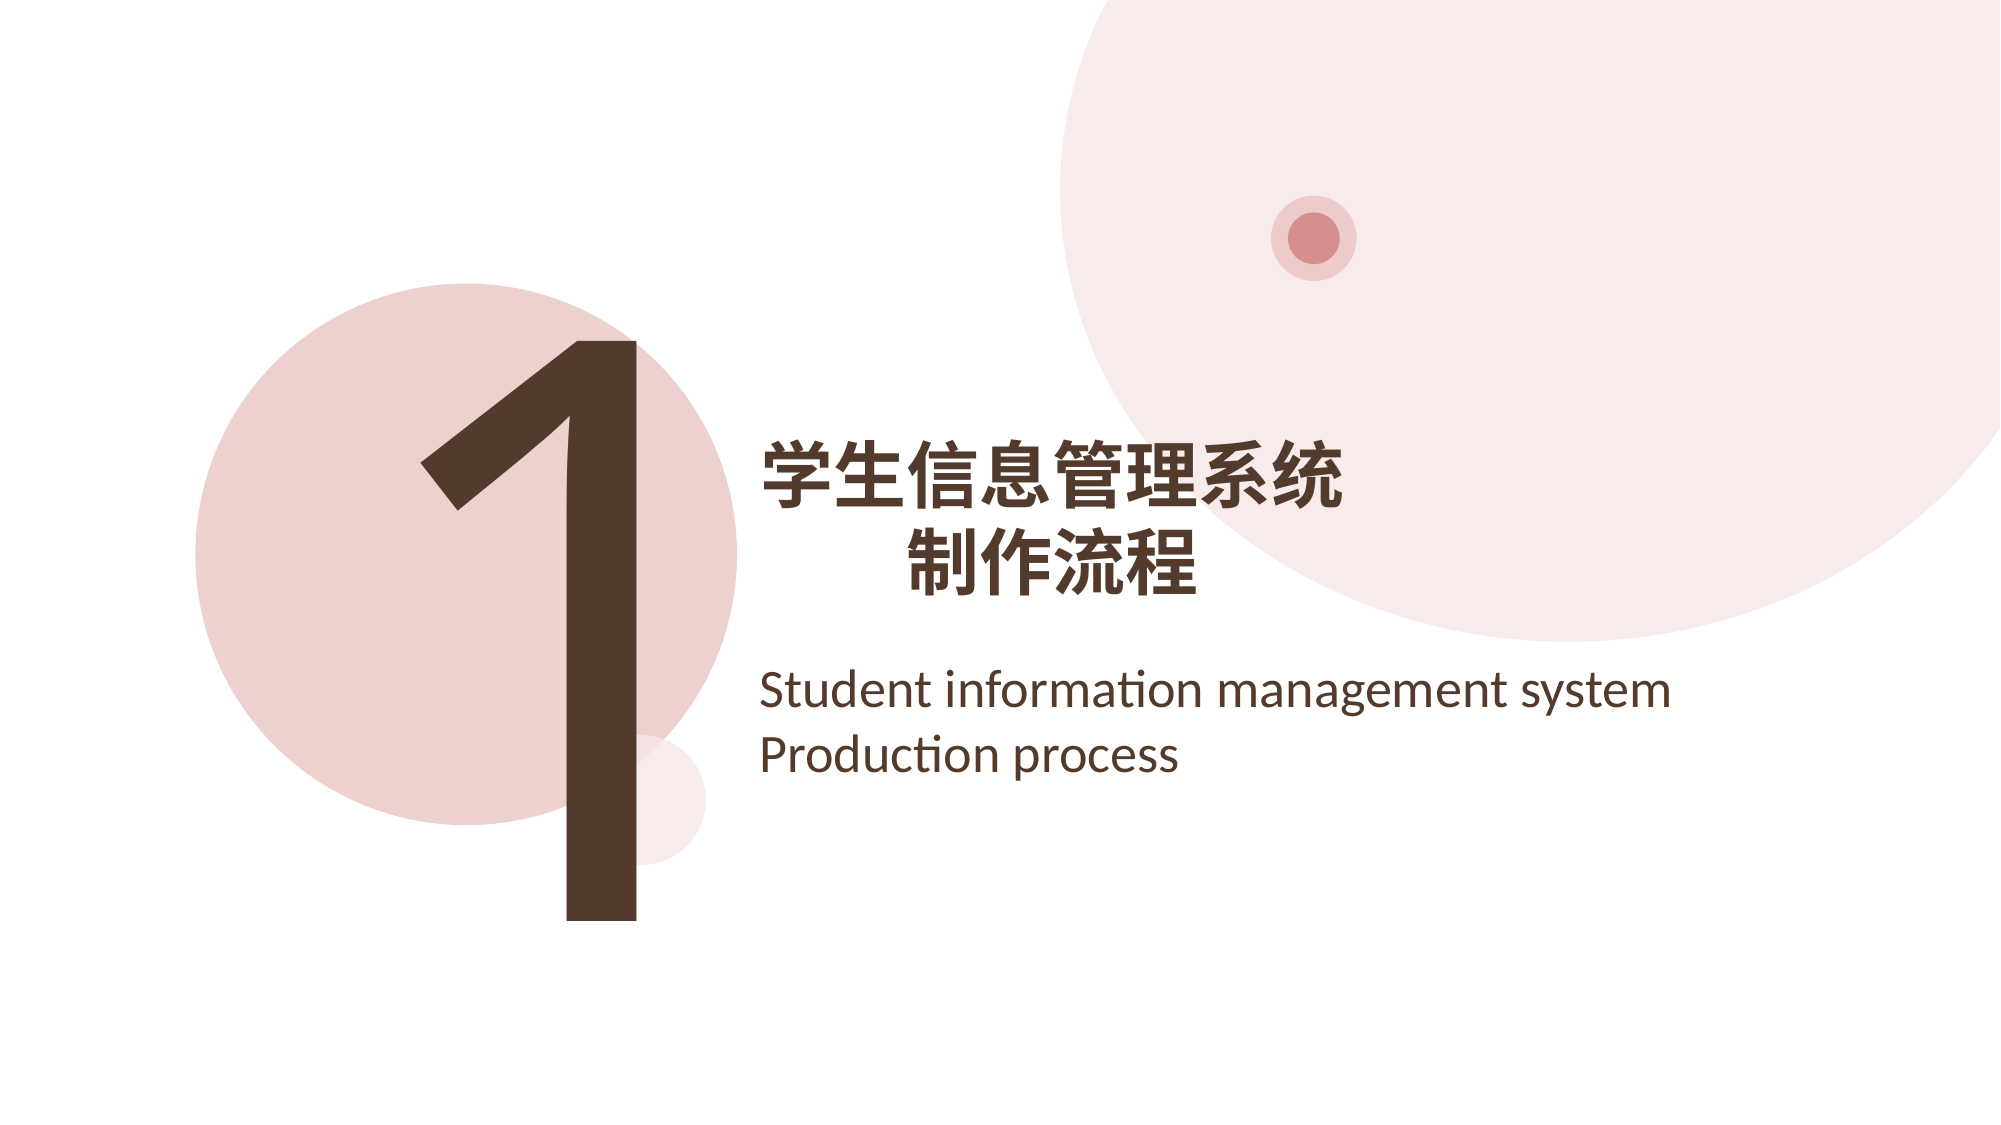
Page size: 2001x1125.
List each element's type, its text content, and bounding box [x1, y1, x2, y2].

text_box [1271, 195, 1357, 282]
text_box [574, 733, 707, 867]
text_box 1 [334, 339, 491, 855]
text_box Student information management system Production process [744, 646, 1782, 791]
text_box 学生信息管理系统 制作流程 [599, 421, 1505, 612]
text_box [194, 282, 732, 826]
text_box [1059, 0, 2000, 643]
